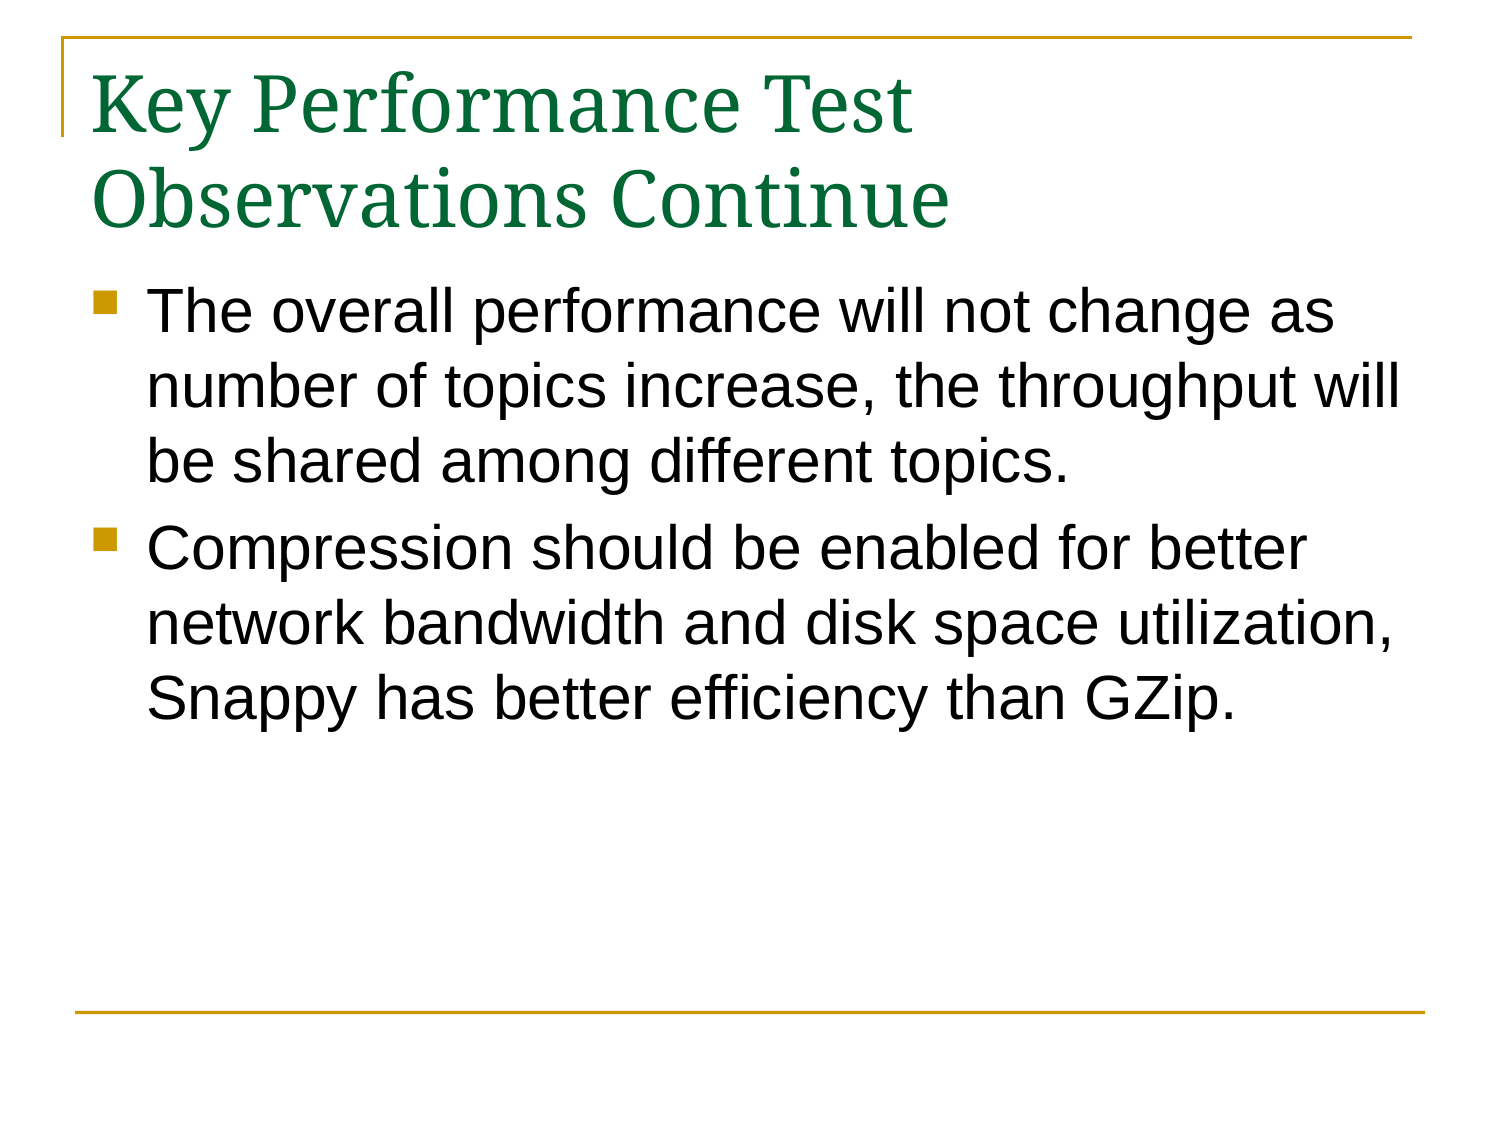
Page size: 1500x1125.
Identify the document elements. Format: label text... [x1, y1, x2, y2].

list The overall performance will not change as number of topics increase, the throughput will be shared among different topics. Compression should be enabled for better network bandwidth and disk space utilization, Snappy has better efficiency than GZip. [74, 262, 1426, 1006]
title Key Performance Test Observations Continue [74, 45, 1426, 233]
